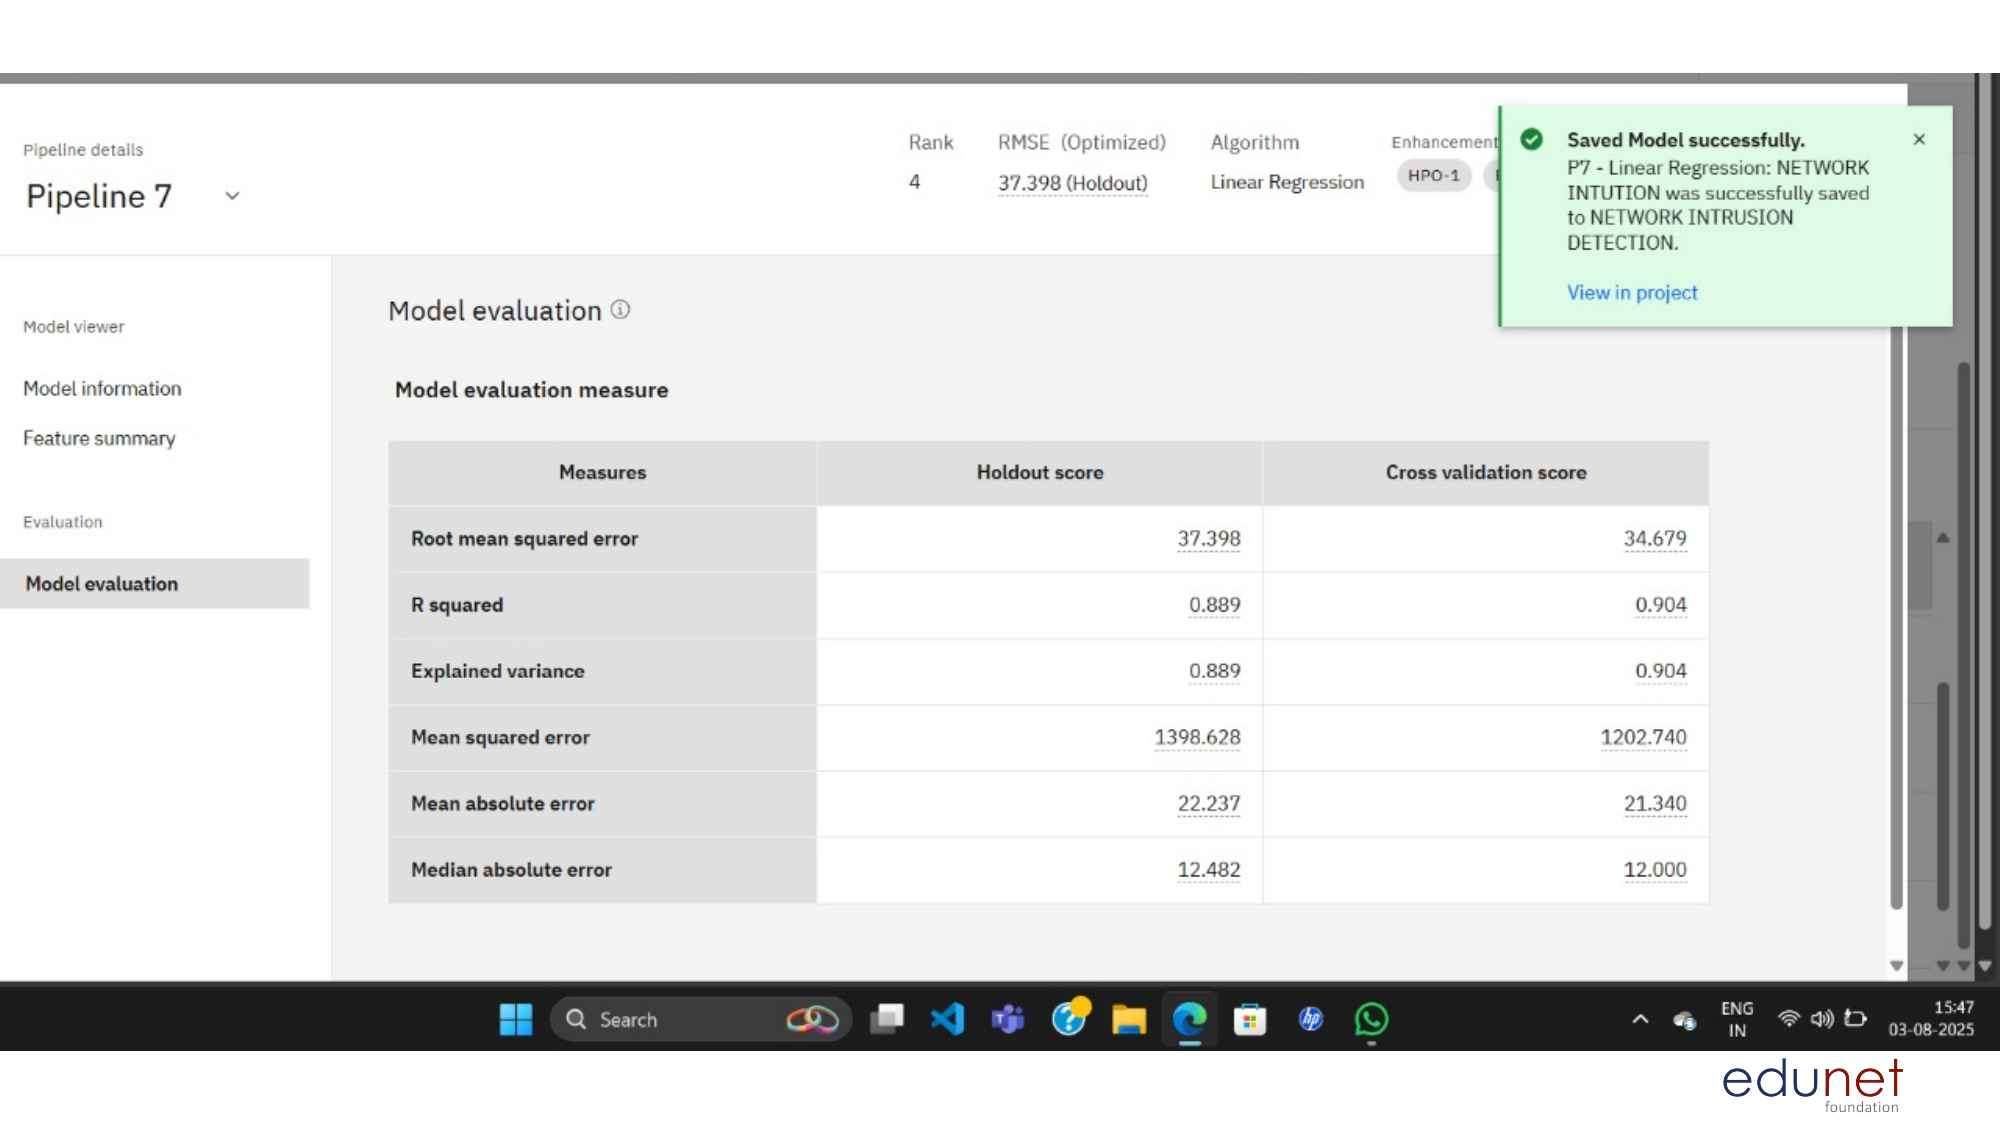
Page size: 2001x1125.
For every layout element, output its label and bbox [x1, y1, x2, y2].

picture [1719, 1056, 1905, 1116]
picture [0, 73, 2000, 1052]
